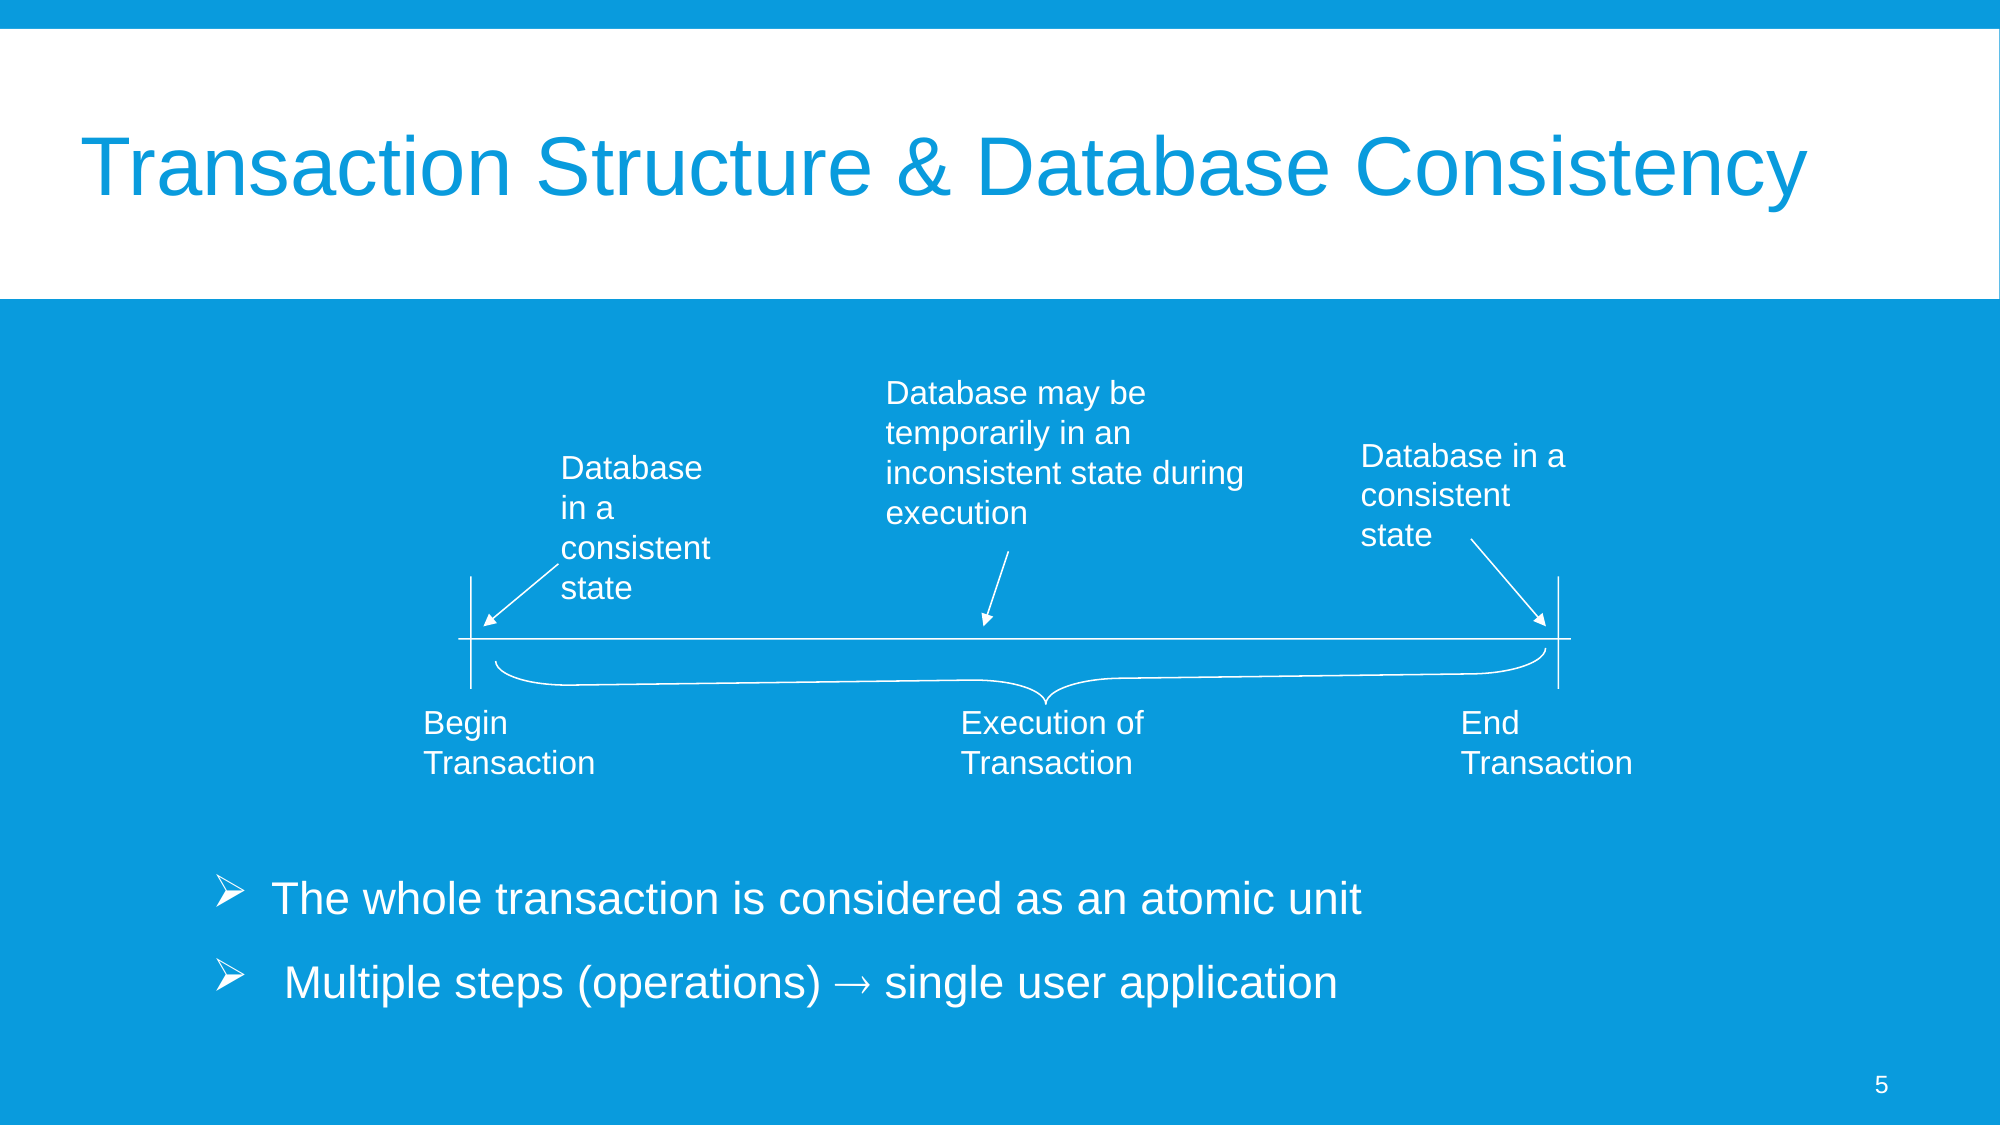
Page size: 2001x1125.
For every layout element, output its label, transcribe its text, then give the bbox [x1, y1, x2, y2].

text_box Execution of Transaction [945, 693, 1184, 838]
text_box [981, 551, 1009, 627]
text_box [495, 647, 1546, 705]
title Transaction Structure & Database Consistency [65, 46, 1939, 295]
text_box [483, 563, 559, 627]
text_box [1470, 538, 1546, 627]
text_box Database in a consistent state [1345, 426, 1596, 561]
slide_number 5 [1748, 1053, 1904, 1114]
list The whole transaction is considered as an atomic unit Multiple steps (operations)  single user application [197, 861, 1803, 1020]
text_box Database may be temporarily in an inconsistent state during execution [870, 363, 1284, 539]
text_box Database in a consistent state [545, 438, 734, 614]
text_box [408, 688, 621, 693]
text_box Begin Transaction [408, 693, 646, 789]
text_box End Transaction [1445, 693, 1684, 838]
